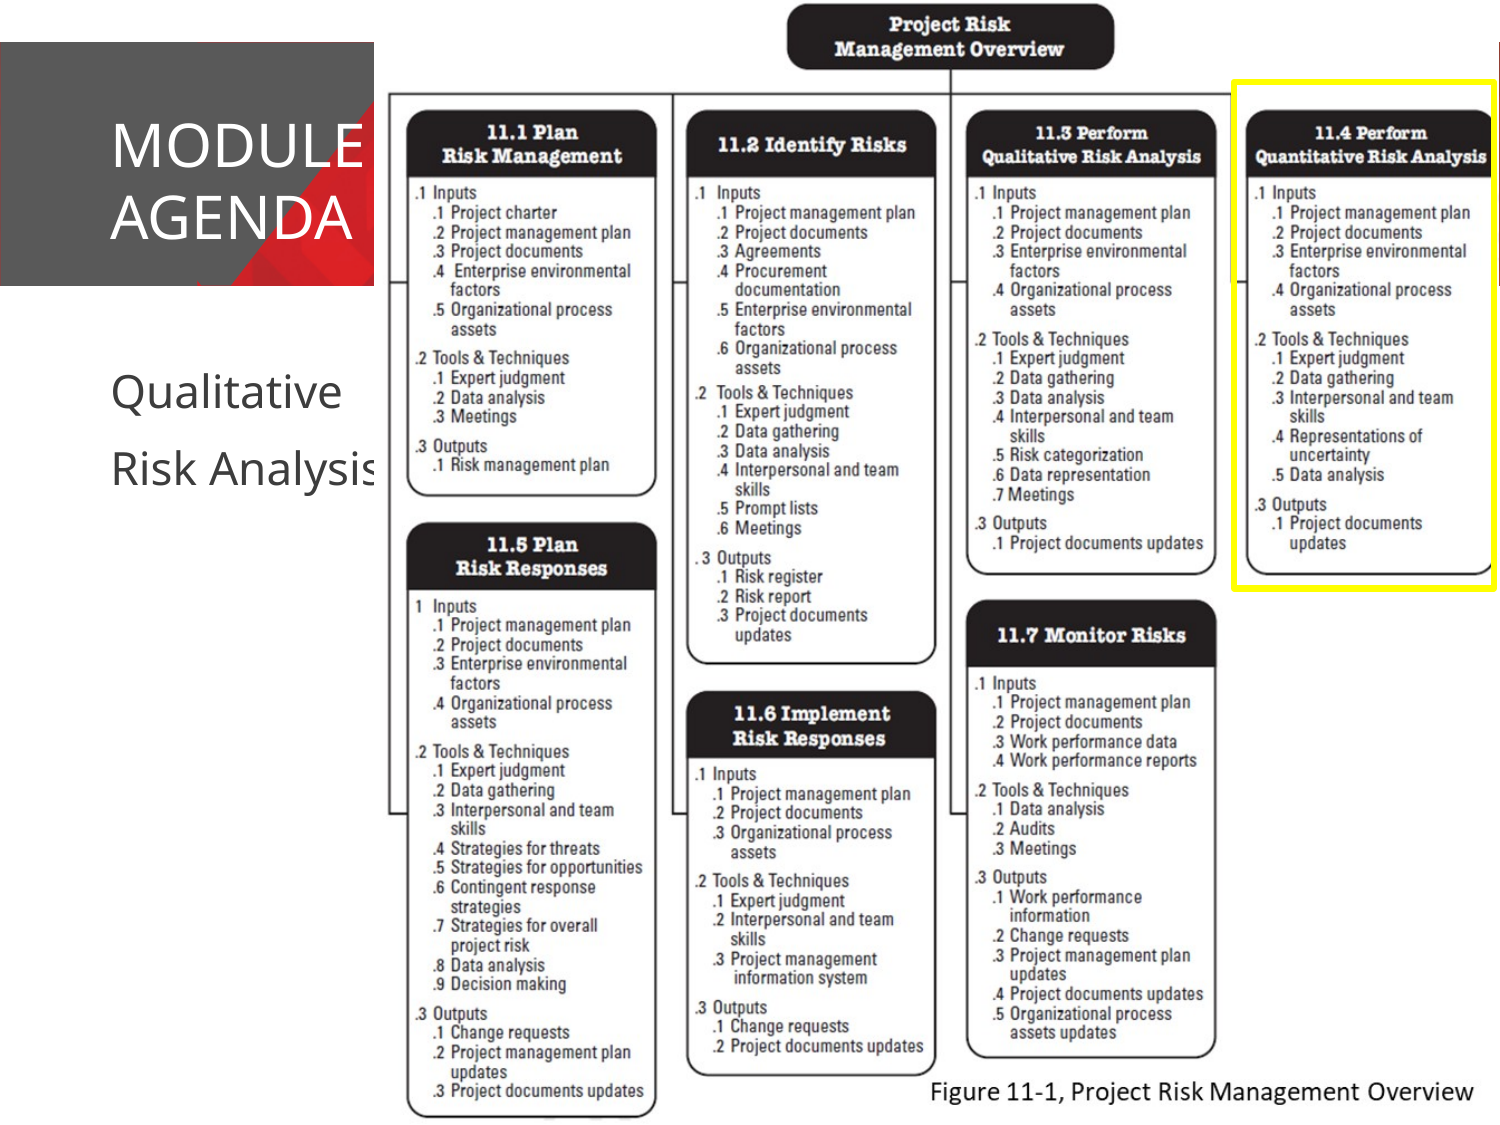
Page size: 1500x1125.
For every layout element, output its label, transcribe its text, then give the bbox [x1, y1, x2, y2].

picture [232, 0, 1500, 1125]
title Module agenda [95, 81, 369, 260]
list Qualitative Risk Analysis [95, 365, 369, 569]
